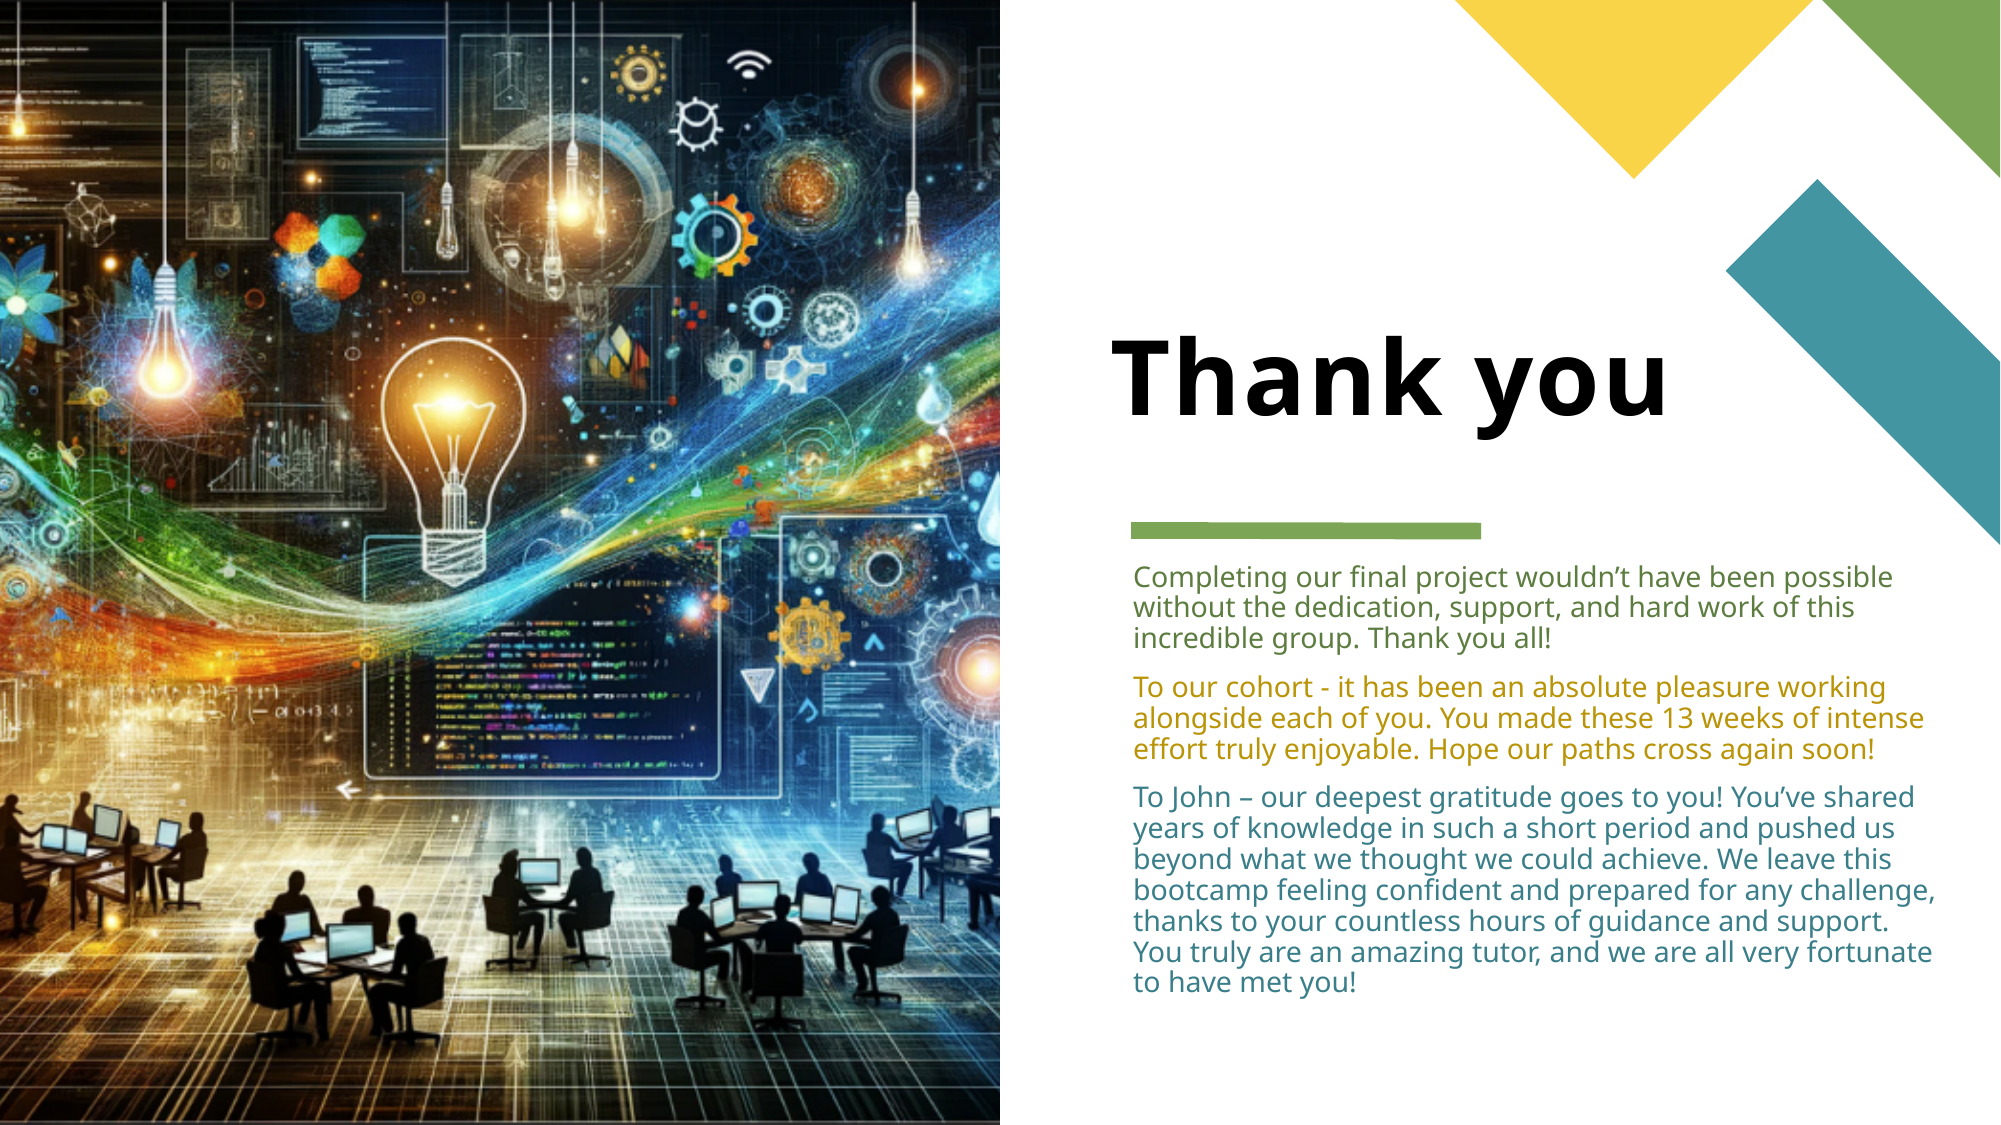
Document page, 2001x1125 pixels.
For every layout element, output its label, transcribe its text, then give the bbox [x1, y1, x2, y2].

subtitle Completing our final project wouldn’t have been possible without the dedication, support, and hard work of this incredible group. Thank you all! To our cohort - it has been an absolute pleasure working alongside each of you. You made these 13 weeks of intense effort truly enjoyable. Hope our paths cross again soon! To John – our deepest gratitude goes to you! You’ve shared years of knowledge in such a short period and pushed us beyond what we thought we could achieve. We leave this bootcamp feeling confident and prepared for any challenge, thanks to your countless hours of guidance and support. You truly are an amazing tutor, and we are all very fortunate to have met you! [1133, 562, 1938, 1005]
picture [0, 0, 1000, 1125]
title Thank you [1110, 338, 1915, 439]
